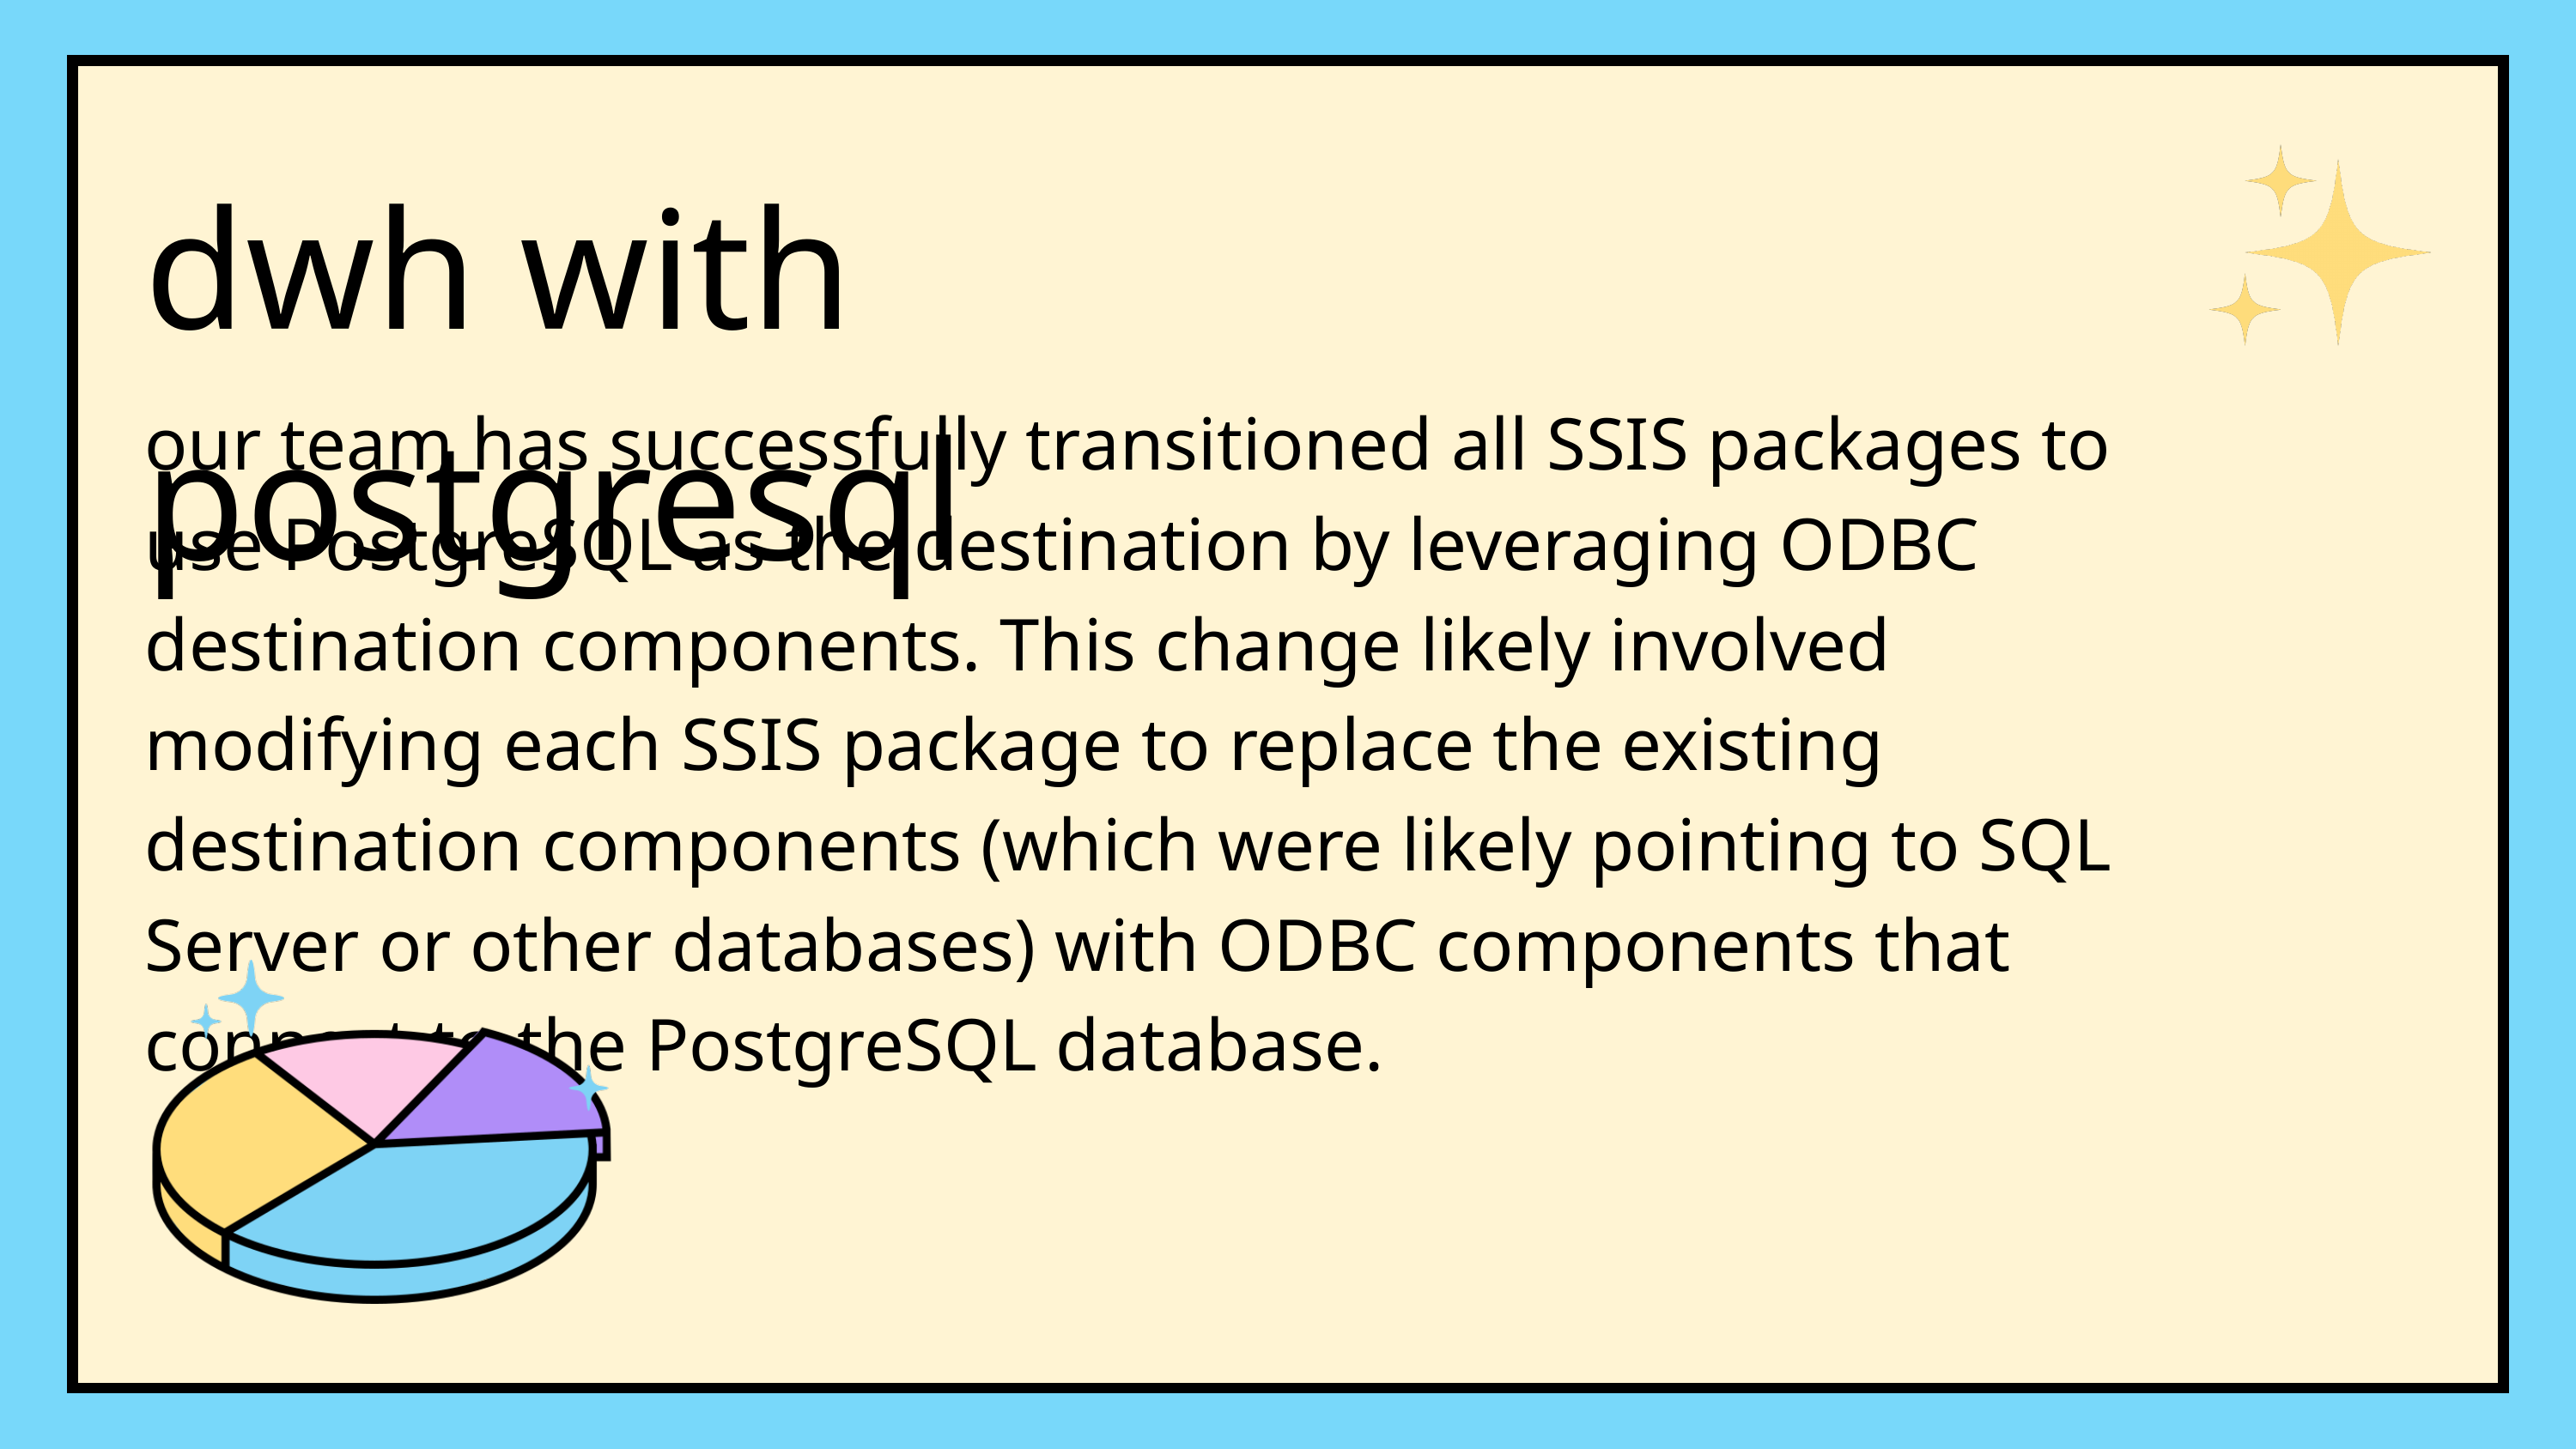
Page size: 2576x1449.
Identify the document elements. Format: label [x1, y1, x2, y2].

text_box [72, 60, 2504, 1389]
